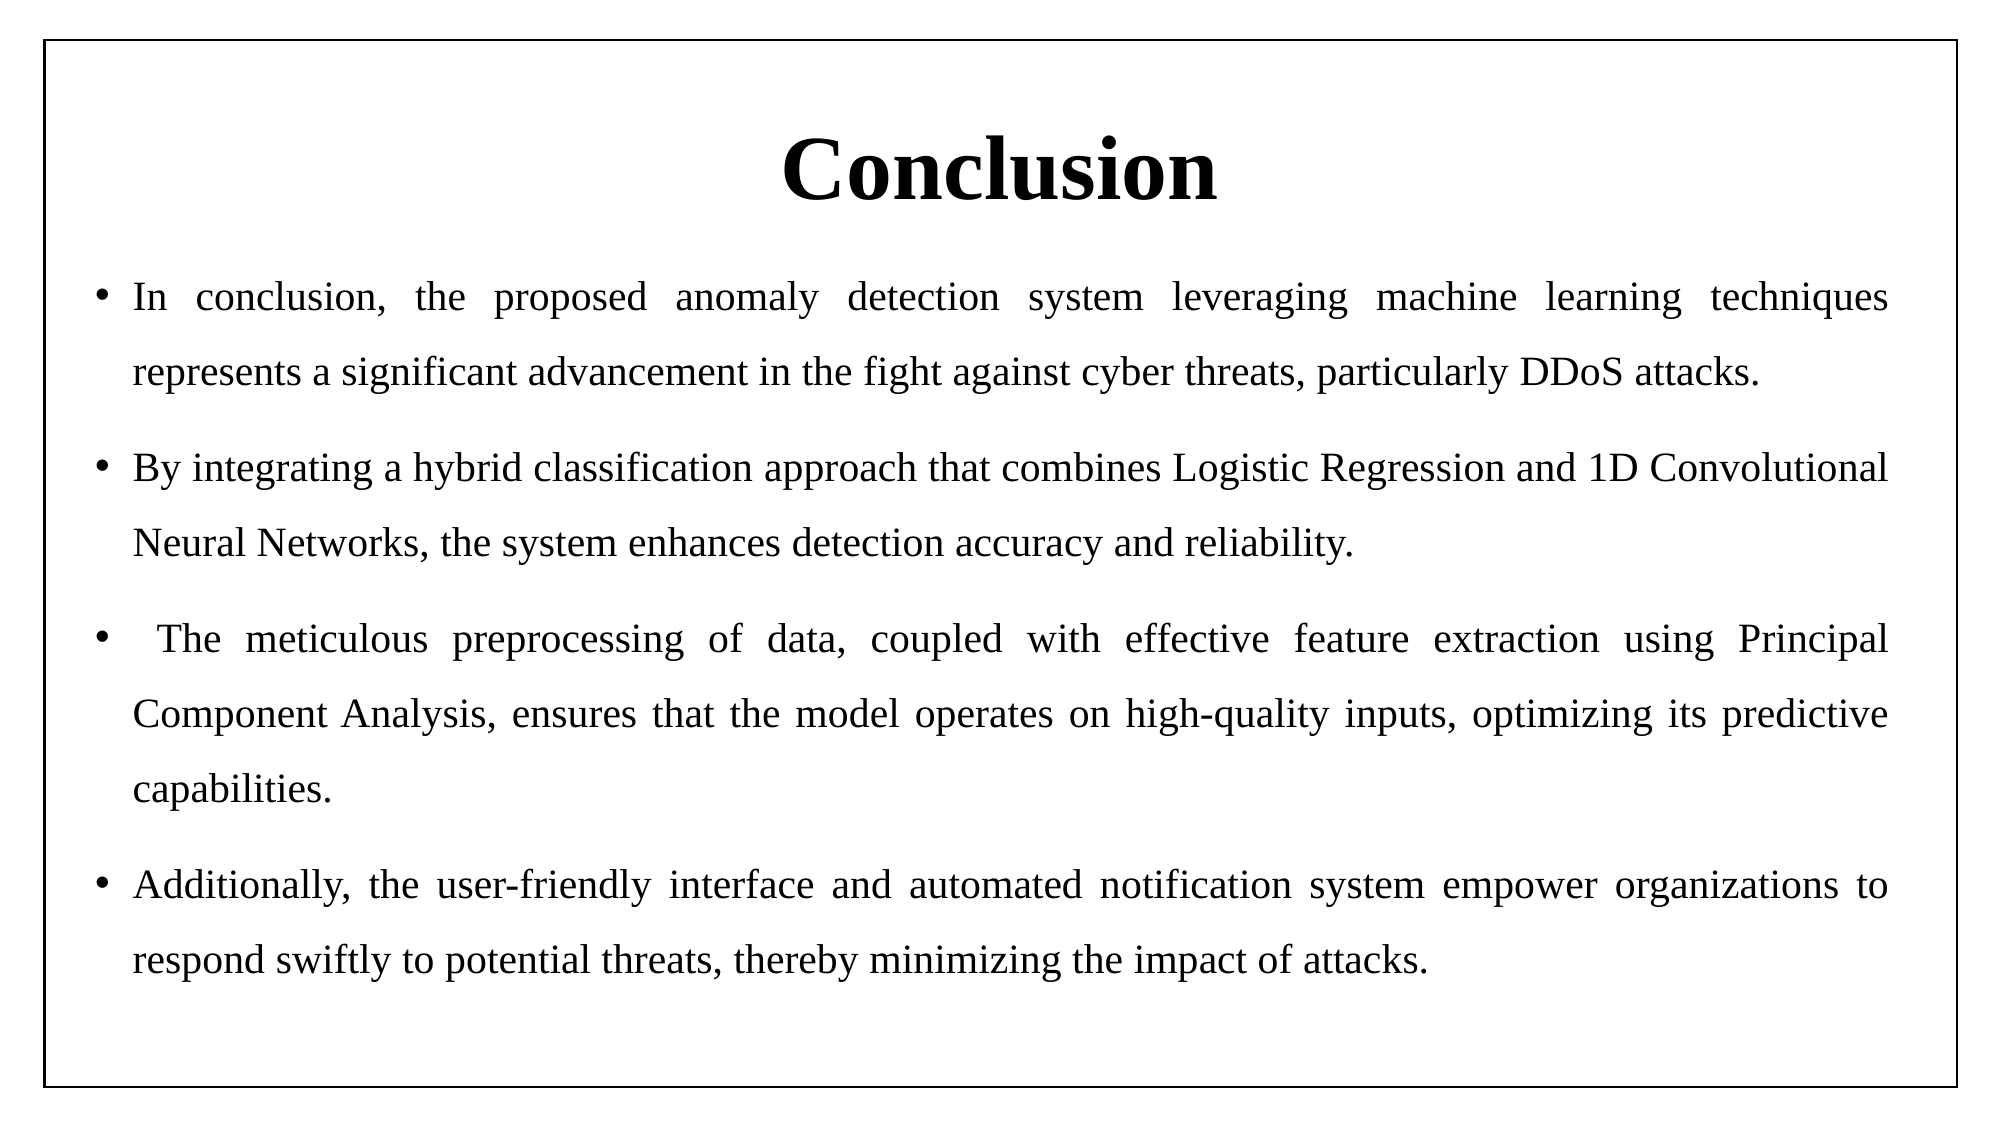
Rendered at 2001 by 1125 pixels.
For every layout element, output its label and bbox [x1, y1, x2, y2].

text_box [43, 39, 1958, 1088]
